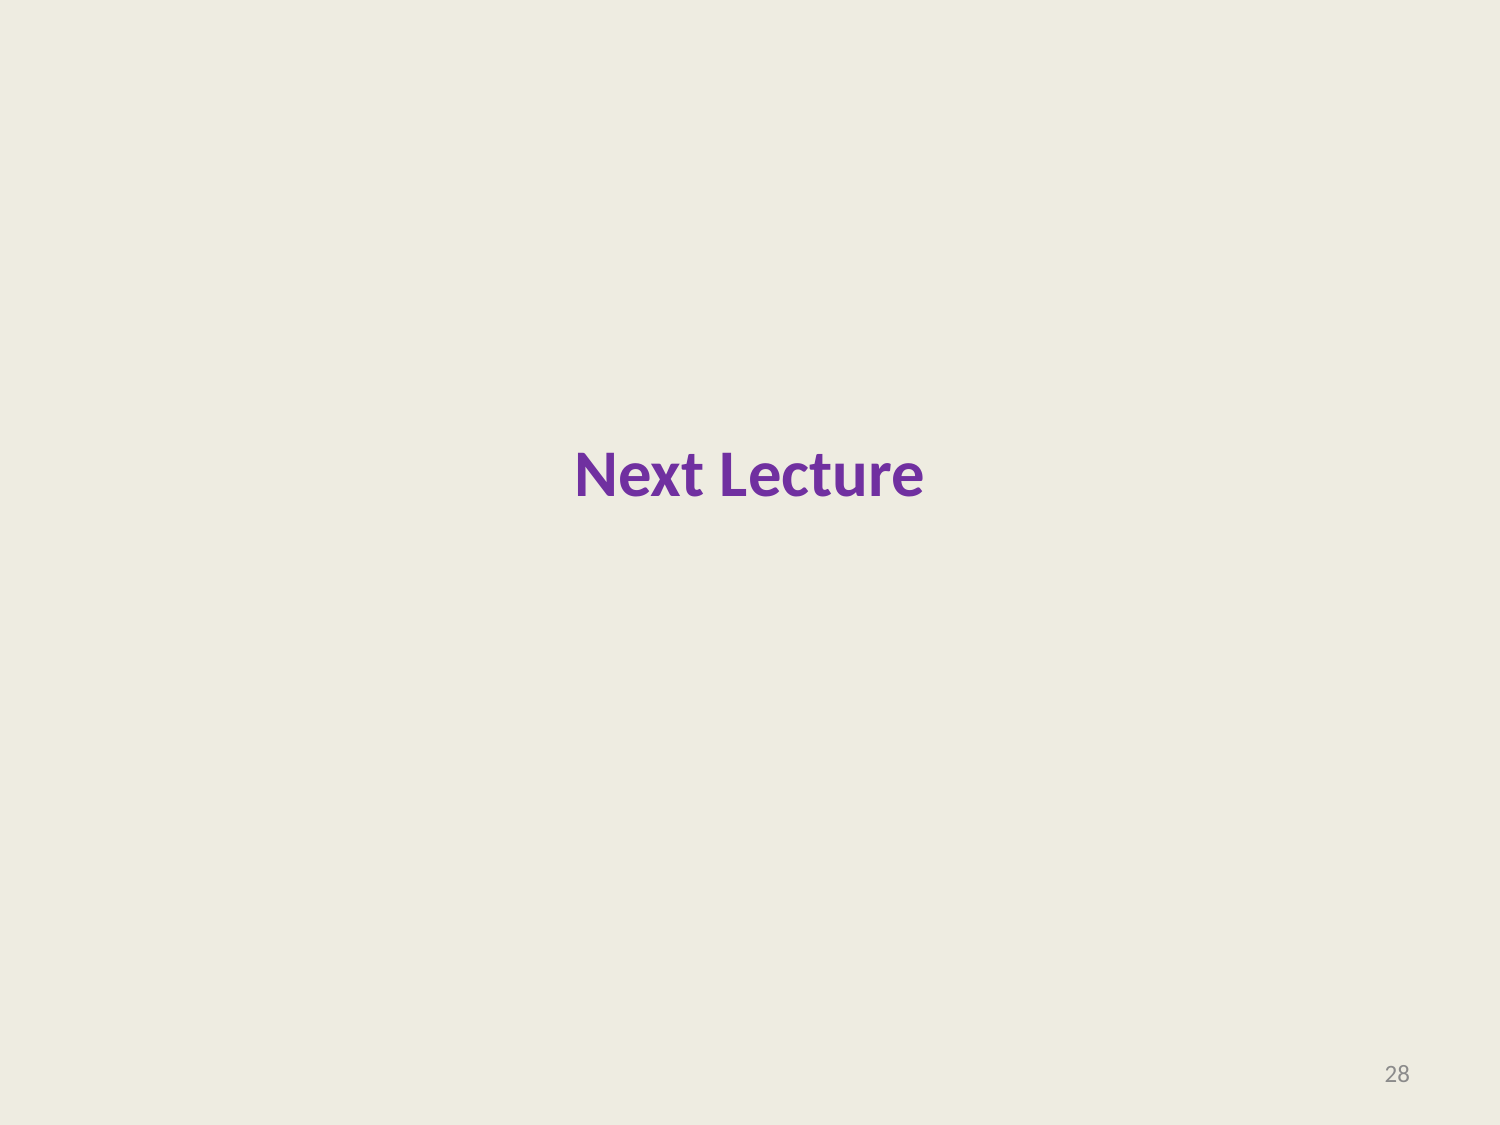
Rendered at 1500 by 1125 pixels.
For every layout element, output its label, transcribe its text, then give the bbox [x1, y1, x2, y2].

slide_number 28 [1074, 1042, 1425, 1103]
title Next Lecture [112, 349, 1388, 591]
